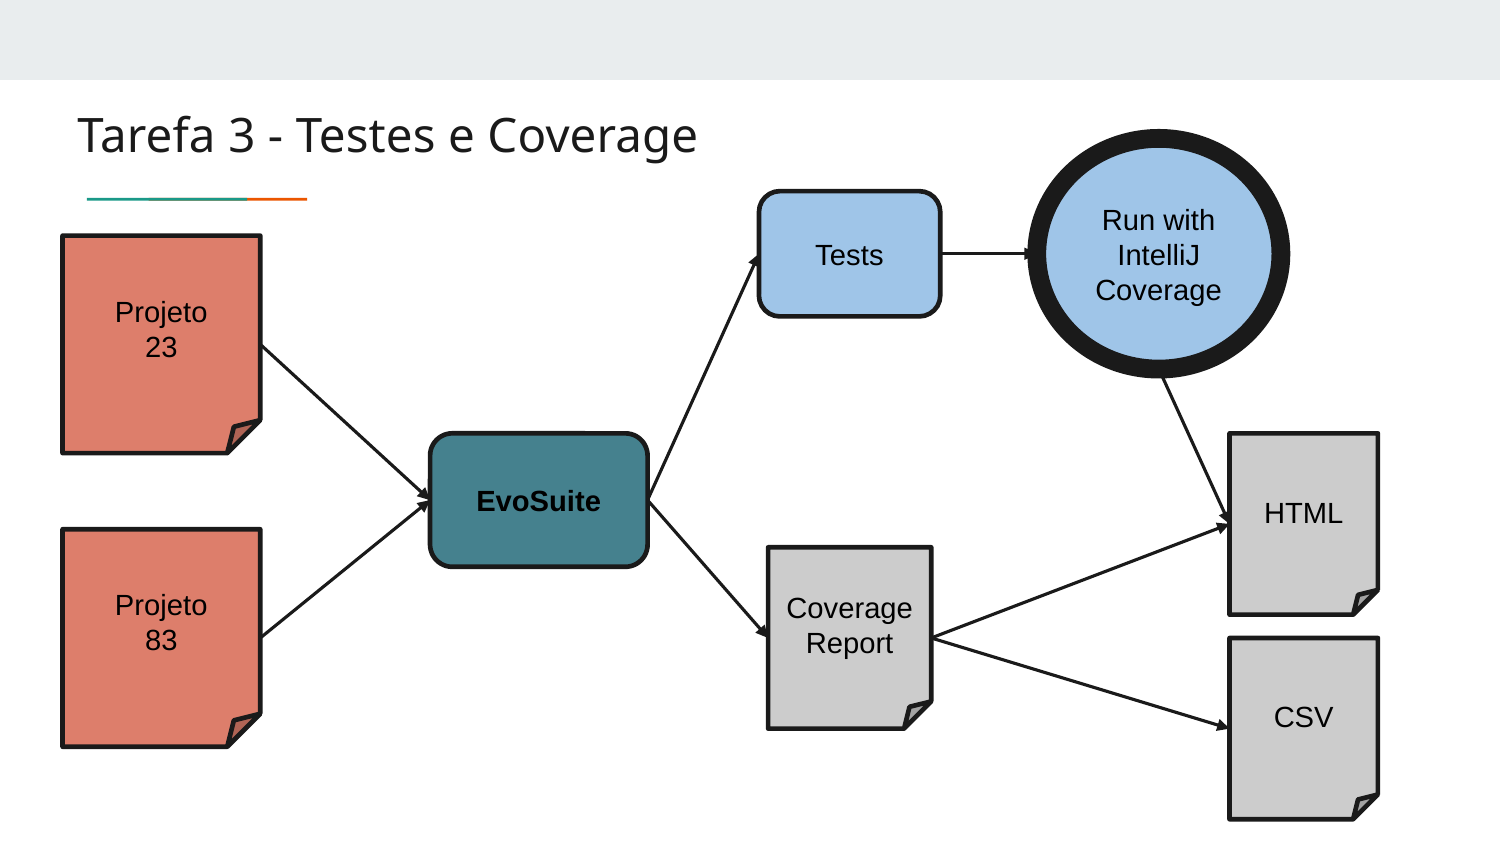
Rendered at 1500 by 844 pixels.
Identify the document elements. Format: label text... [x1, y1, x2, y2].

text_box CSV [1229, 637, 1378, 820]
text_box Coverage Report [768, 547, 925, 729]
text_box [1158, 368, 1230, 525]
text_box Run with IntelliJ Coverage [1036, 138, 1281, 370]
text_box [931, 523, 1230, 637]
title Tarefa 3 - Testes e Coverage [62, 89, 1324, 178]
text_box Projeto 23 [62, 235, 261, 454]
text_box Tests [758, 191, 941, 317]
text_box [931, 637, 1230, 729]
text_box Projeto 83 [62, 529, 261, 747]
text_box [260, 499, 431, 639]
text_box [260, 344, 431, 499]
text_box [647, 253, 760, 501]
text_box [647, 499, 769, 639]
text_box EvoSuite [435, 433, 642, 567]
text_box HTML [1233, 433, 1378, 615]
